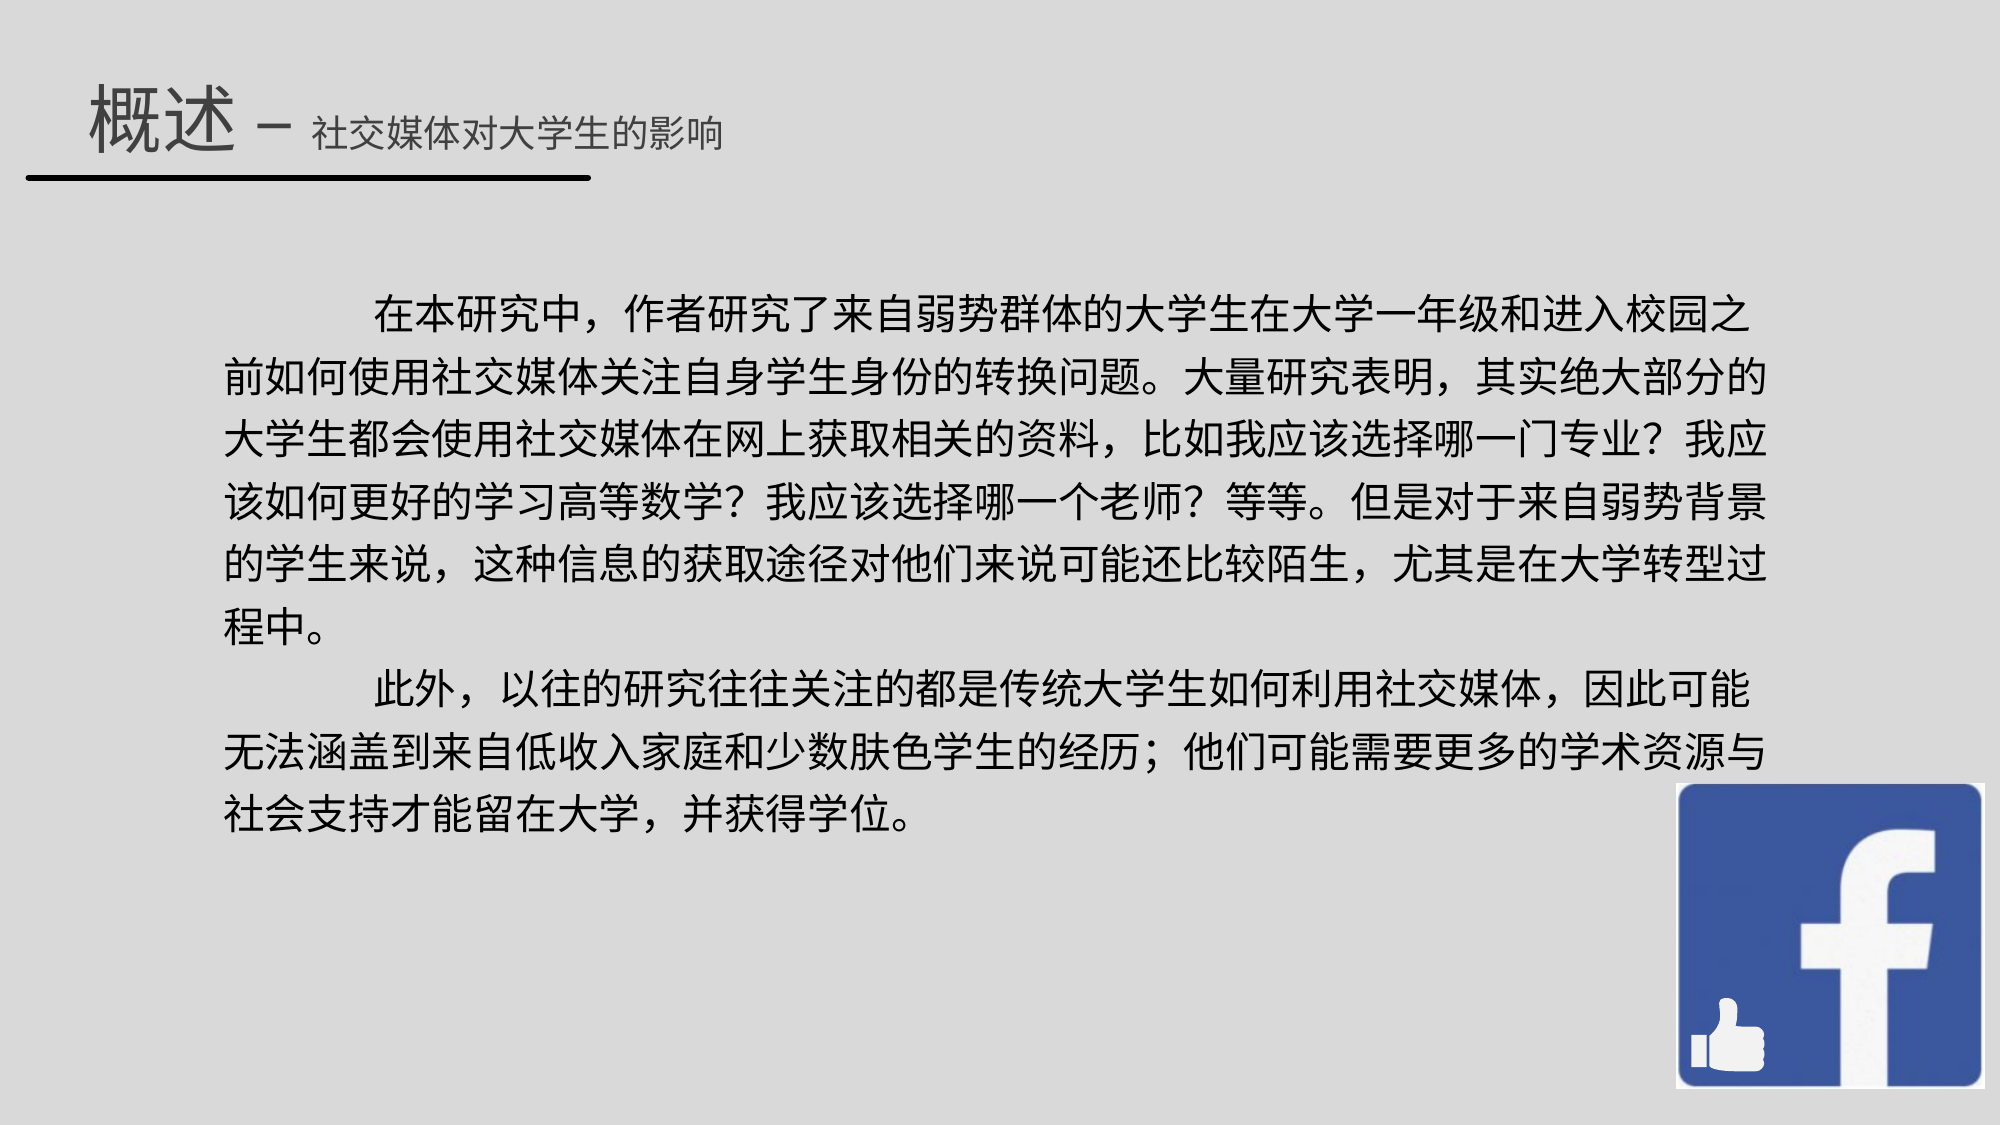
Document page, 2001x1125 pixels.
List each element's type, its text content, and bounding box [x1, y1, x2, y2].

picture [1676, 782, 1985, 1089]
text_box 概述 – 社交媒体对大学生的影响 [72, 65, 826, 170]
text_box 在本研究中，作者研究了来自弱势群体的大学生在大学一年级和进入校园之前如何使用社交媒体关注自身学生身份的转换问题。大量研究表明，其实绝大部分的大学生都会使用社交媒体在网上获取相关的资料，比如我应该选择哪一门专业？我应该如何更好的学习高等数学？我应该选择哪一个老师？等等。但是对于来自弱势背景的学生来说，这种信息的获取途径对他们来说可能还比较陌生，尤其是在大学转型过程中。 此外，以往的研究往往关注的都是传统大学生如何利用社交媒体，因此可能无法涵盖到来自低收入家庭和少数肤色学生的经历；他们可能需要更多的学术资源与社会支持才能留在大学，并获得学位。 [208, 268, 1799, 896]
